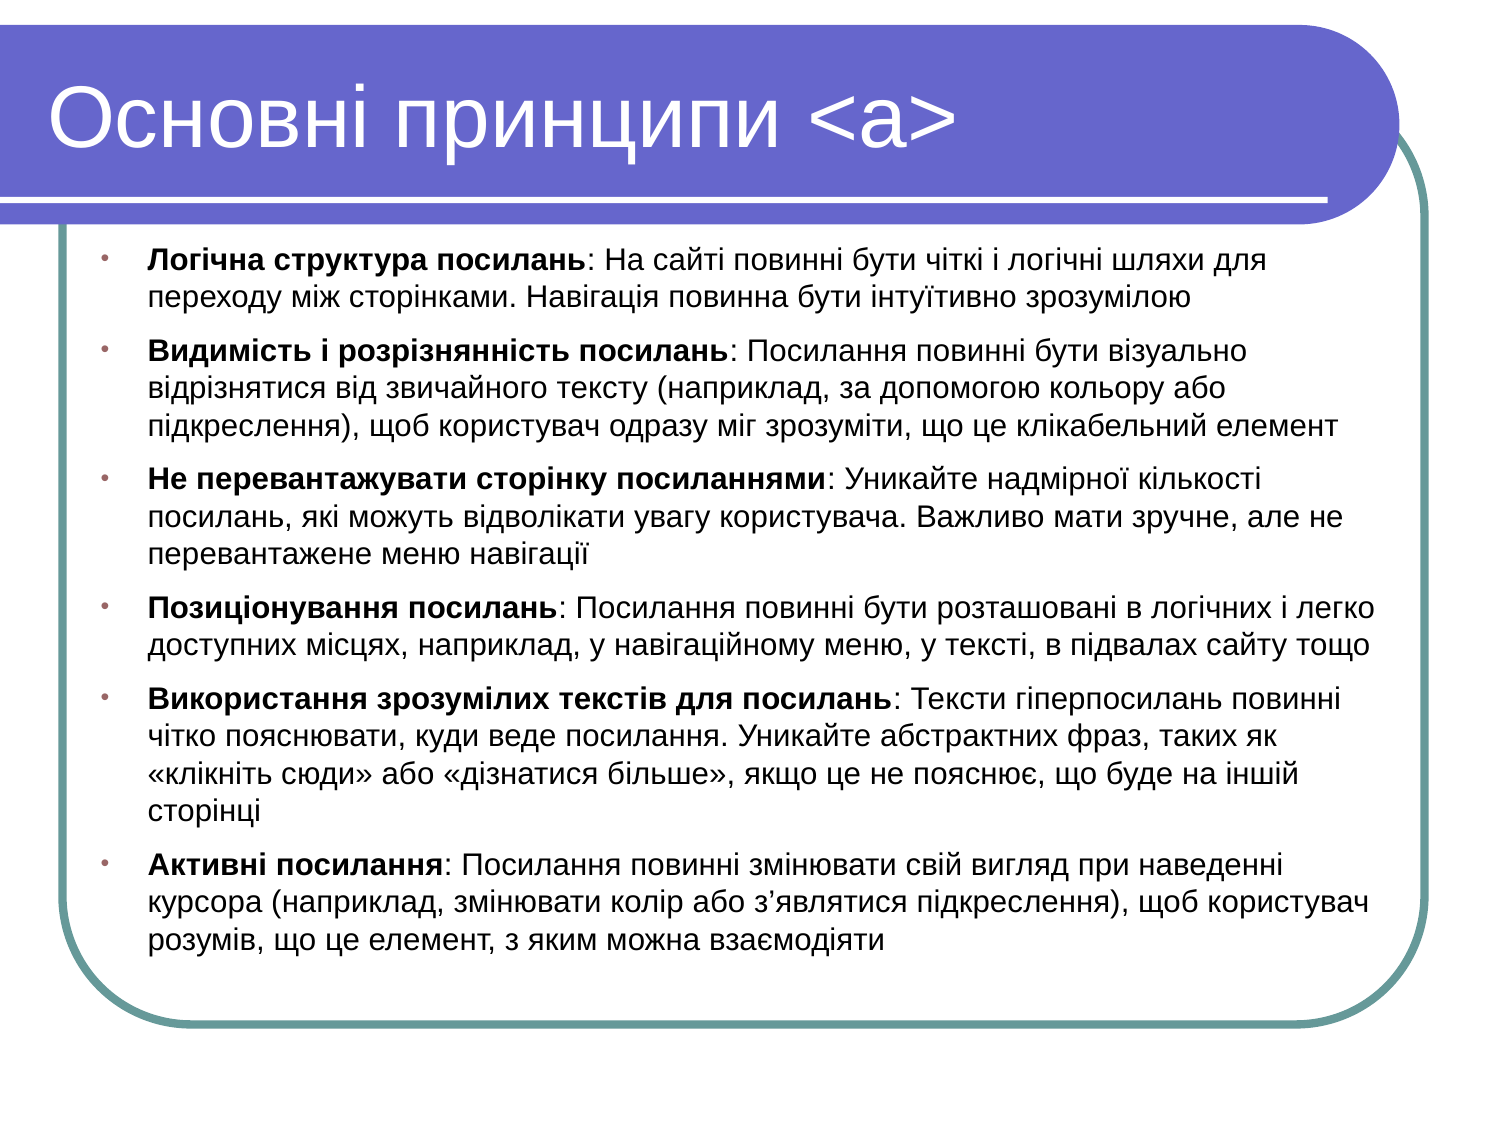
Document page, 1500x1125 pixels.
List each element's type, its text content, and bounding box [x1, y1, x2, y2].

text_box Основні принципи <a> [32, 37, 1396, 188]
text_box Логічна структура посилань: На сайті повинні бути чіткі і логічні шляхи для переходу між сторінками. Навігація повинна бути інтуїтивно зрозумілою Видимість і розрізнянність посилань: Посилання повинні бути візуально відрізнятися від звичайного тексту (наприклад, за допомогою кольору або підкреслення), щоб користувач одразу міг зрозуміти, що це клікабельний елемент Не перевантажувати сторінку посиланнями: Уникайте надмірної кількості посилань, які можуть відволікати увагу користувача. Важливо мати зручне, але не перевантажене меню навігації Позиціонування посилань: Посилання повинні бути розташовані в логічних і легко доступних місцях, наприклад, у навігаційному меню, у тексті, в підвалах сайту тощо Використання зрозумілих текстів для посилань: Тексти гіперпосилань повинні чітко пояснювати, куди веде посилання. Уникайте абстрактних фраз, таких як «клікніть сюди» або «дізнатися більше», якщо це не пояснює, що буде на іншій сторінці Активні посилання: Посилання повинні змінювати свій вигляд при наведенні курсора (наприклад, змінювати колір або з’являтися підкреслення), щоб користувач розумів, що це елемент, з яким можна взаємодіяти [85, 231, 1403, 957]
